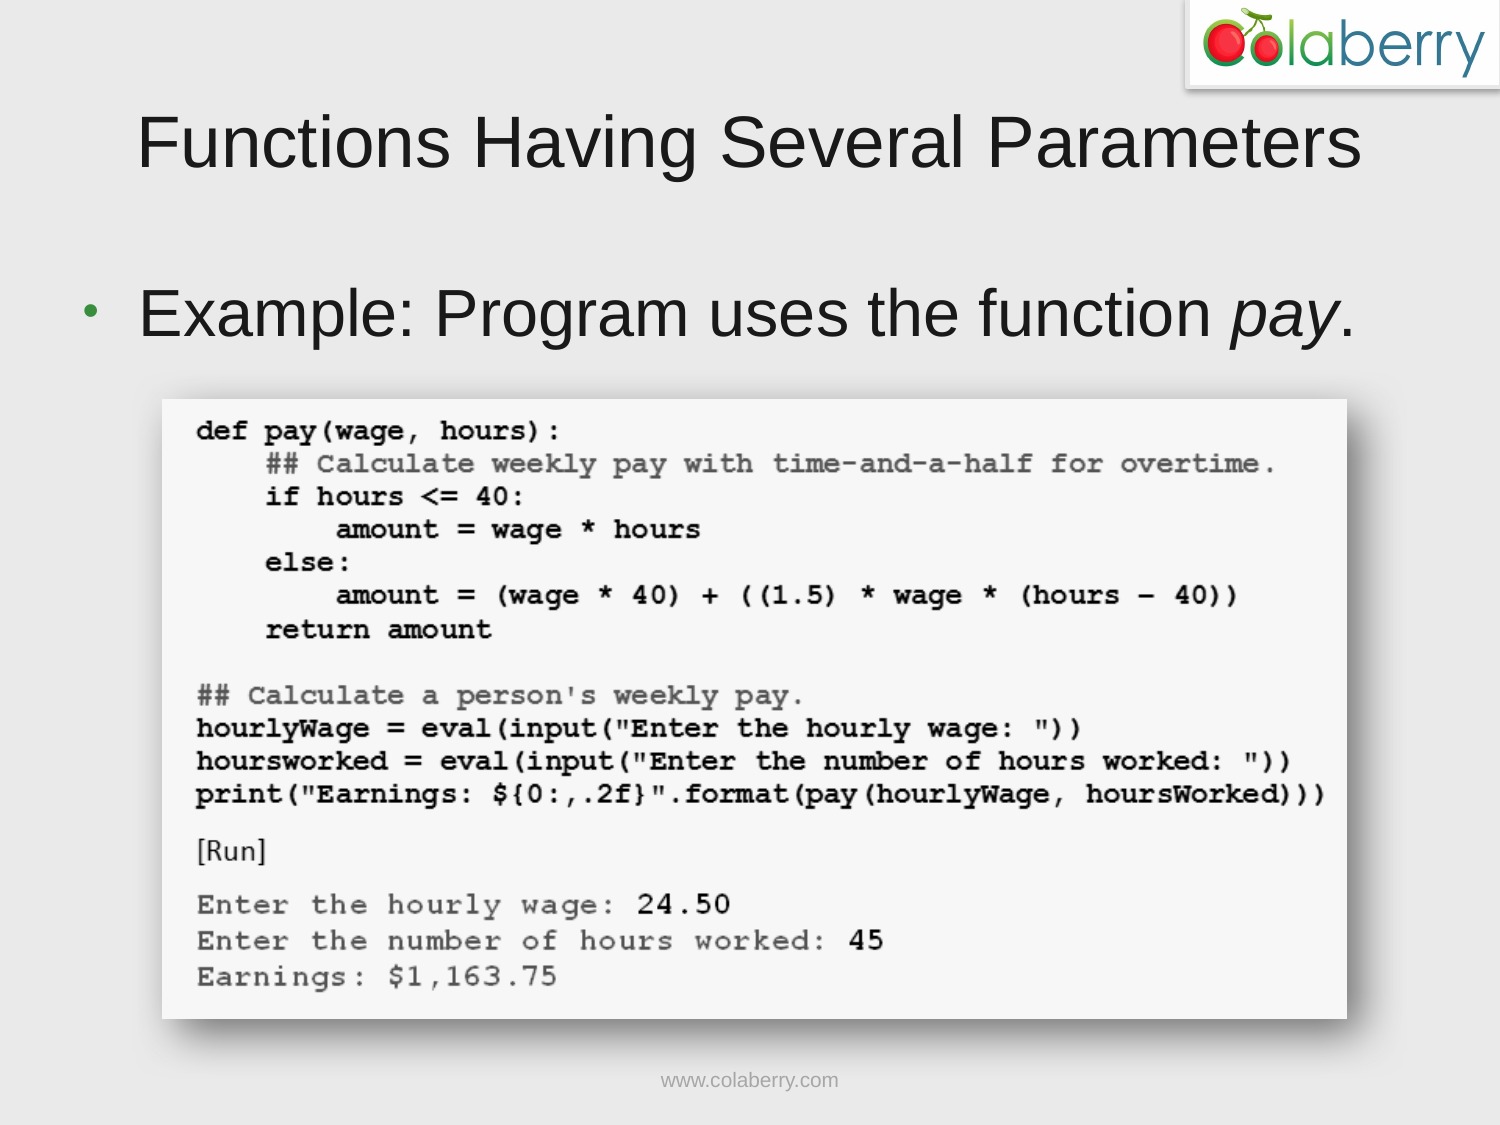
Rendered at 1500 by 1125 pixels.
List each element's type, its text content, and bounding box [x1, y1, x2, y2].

list Example: Program uses the function pay. [74, 261, 1426, 1125]
picture [1190, 0, 1499, 85]
title Functions Having Several Parameters [74, 14, 1426, 261]
picture [162, 399, 1347, 1019]
